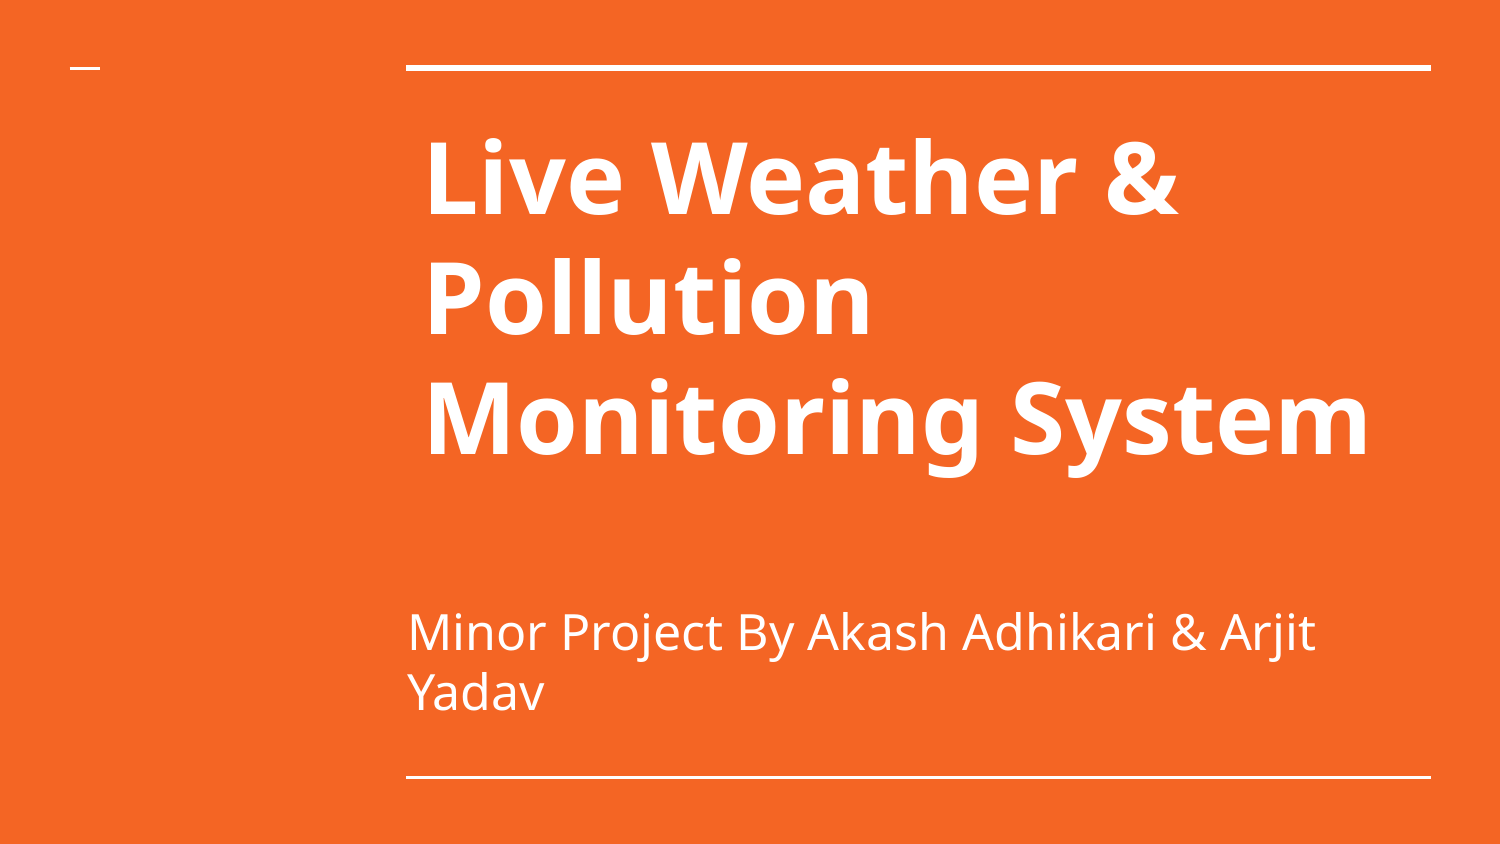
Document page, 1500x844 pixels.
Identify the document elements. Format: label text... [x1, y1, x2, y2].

title Live Weather & Pollution Monitoring System [407, 99, 1431, 498]
subtitle Minor Project By Akash Adhikari & Arjit Yadav [392, 531, 1431, 735]
